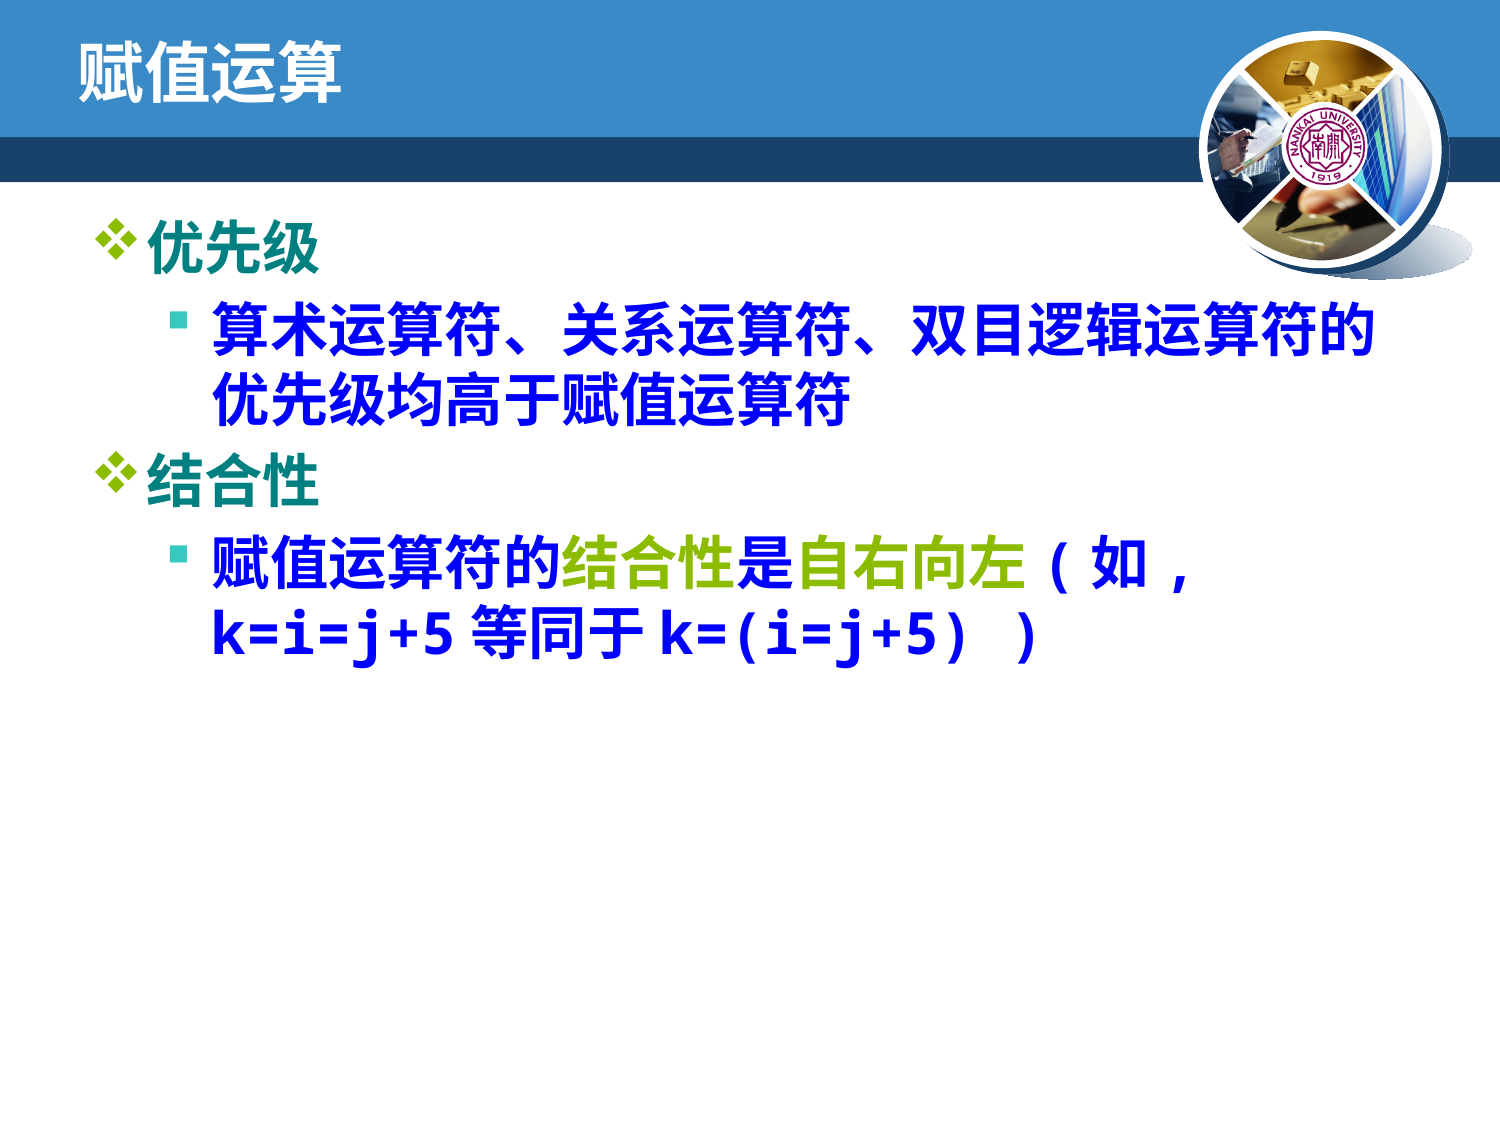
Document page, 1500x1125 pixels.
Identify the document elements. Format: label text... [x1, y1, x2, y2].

title 赋值运算 [62, 24, 1275, 118]
list 优先级 算术运算符、关系运算符、双目逻辑运算符的优先级均高于赋值运算符 结合性 赋值运算符的结合性是自右向左(如, k=i=j+5等同于k=(i=j+5) ) [75, 203, 1425, 1065]
picture [1207, 40, 1433, 203]
